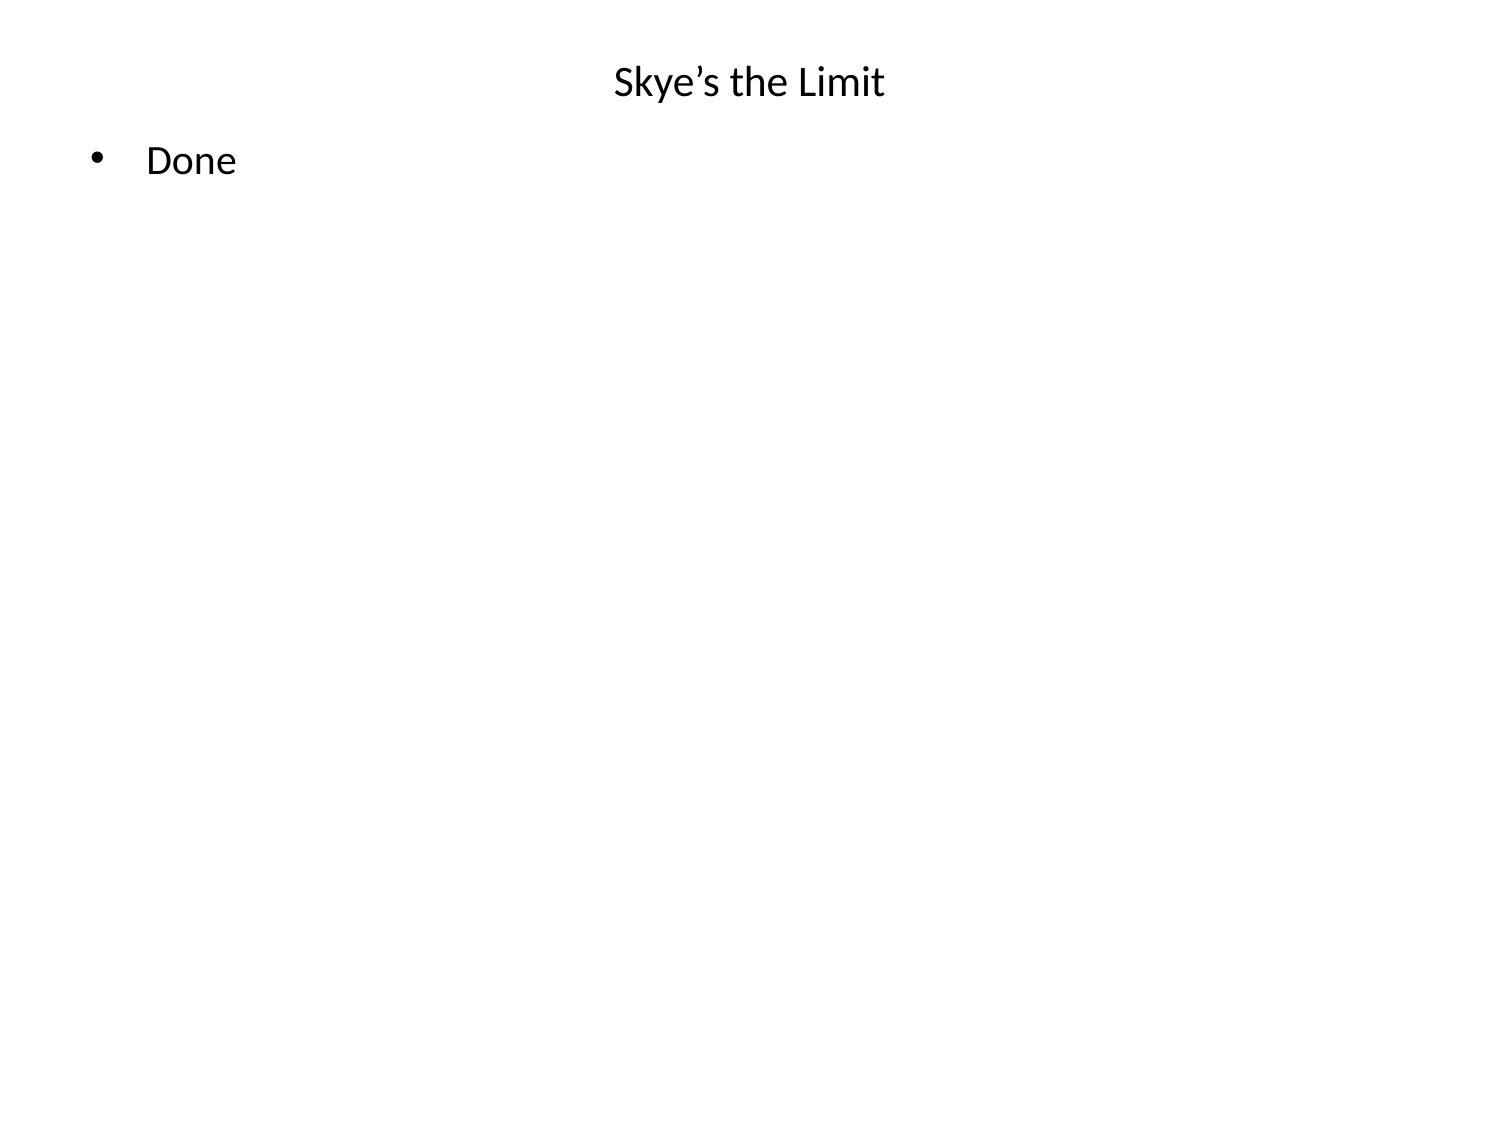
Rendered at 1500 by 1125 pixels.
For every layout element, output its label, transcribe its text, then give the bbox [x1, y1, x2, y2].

list Done [75, 125, 1425, 1088]
title Skye’s the Limit [75, 45, 1425, 113]
